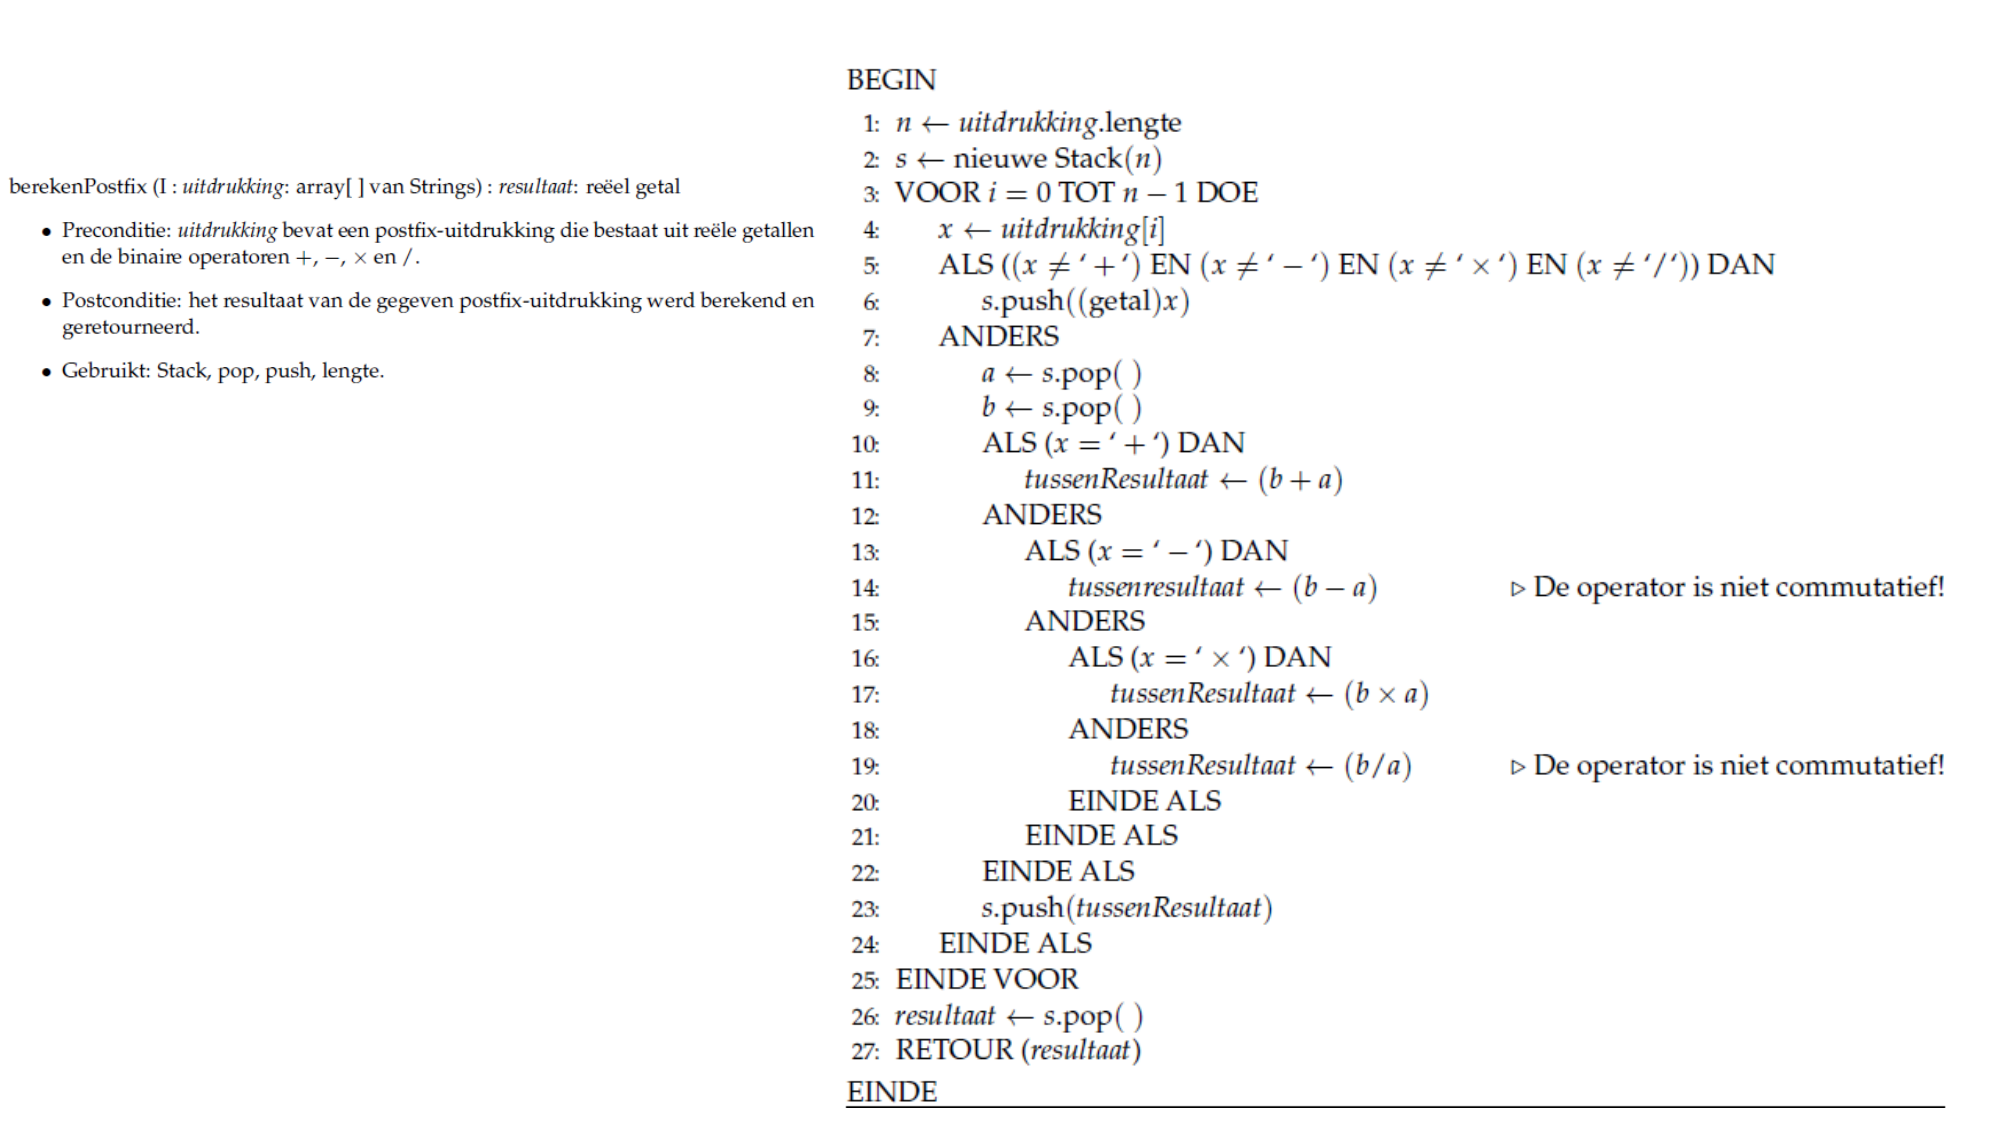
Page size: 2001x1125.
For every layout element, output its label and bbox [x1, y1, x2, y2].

picture [840, 60, 1947, 1108]
picture [0, 175, 822, 390]
